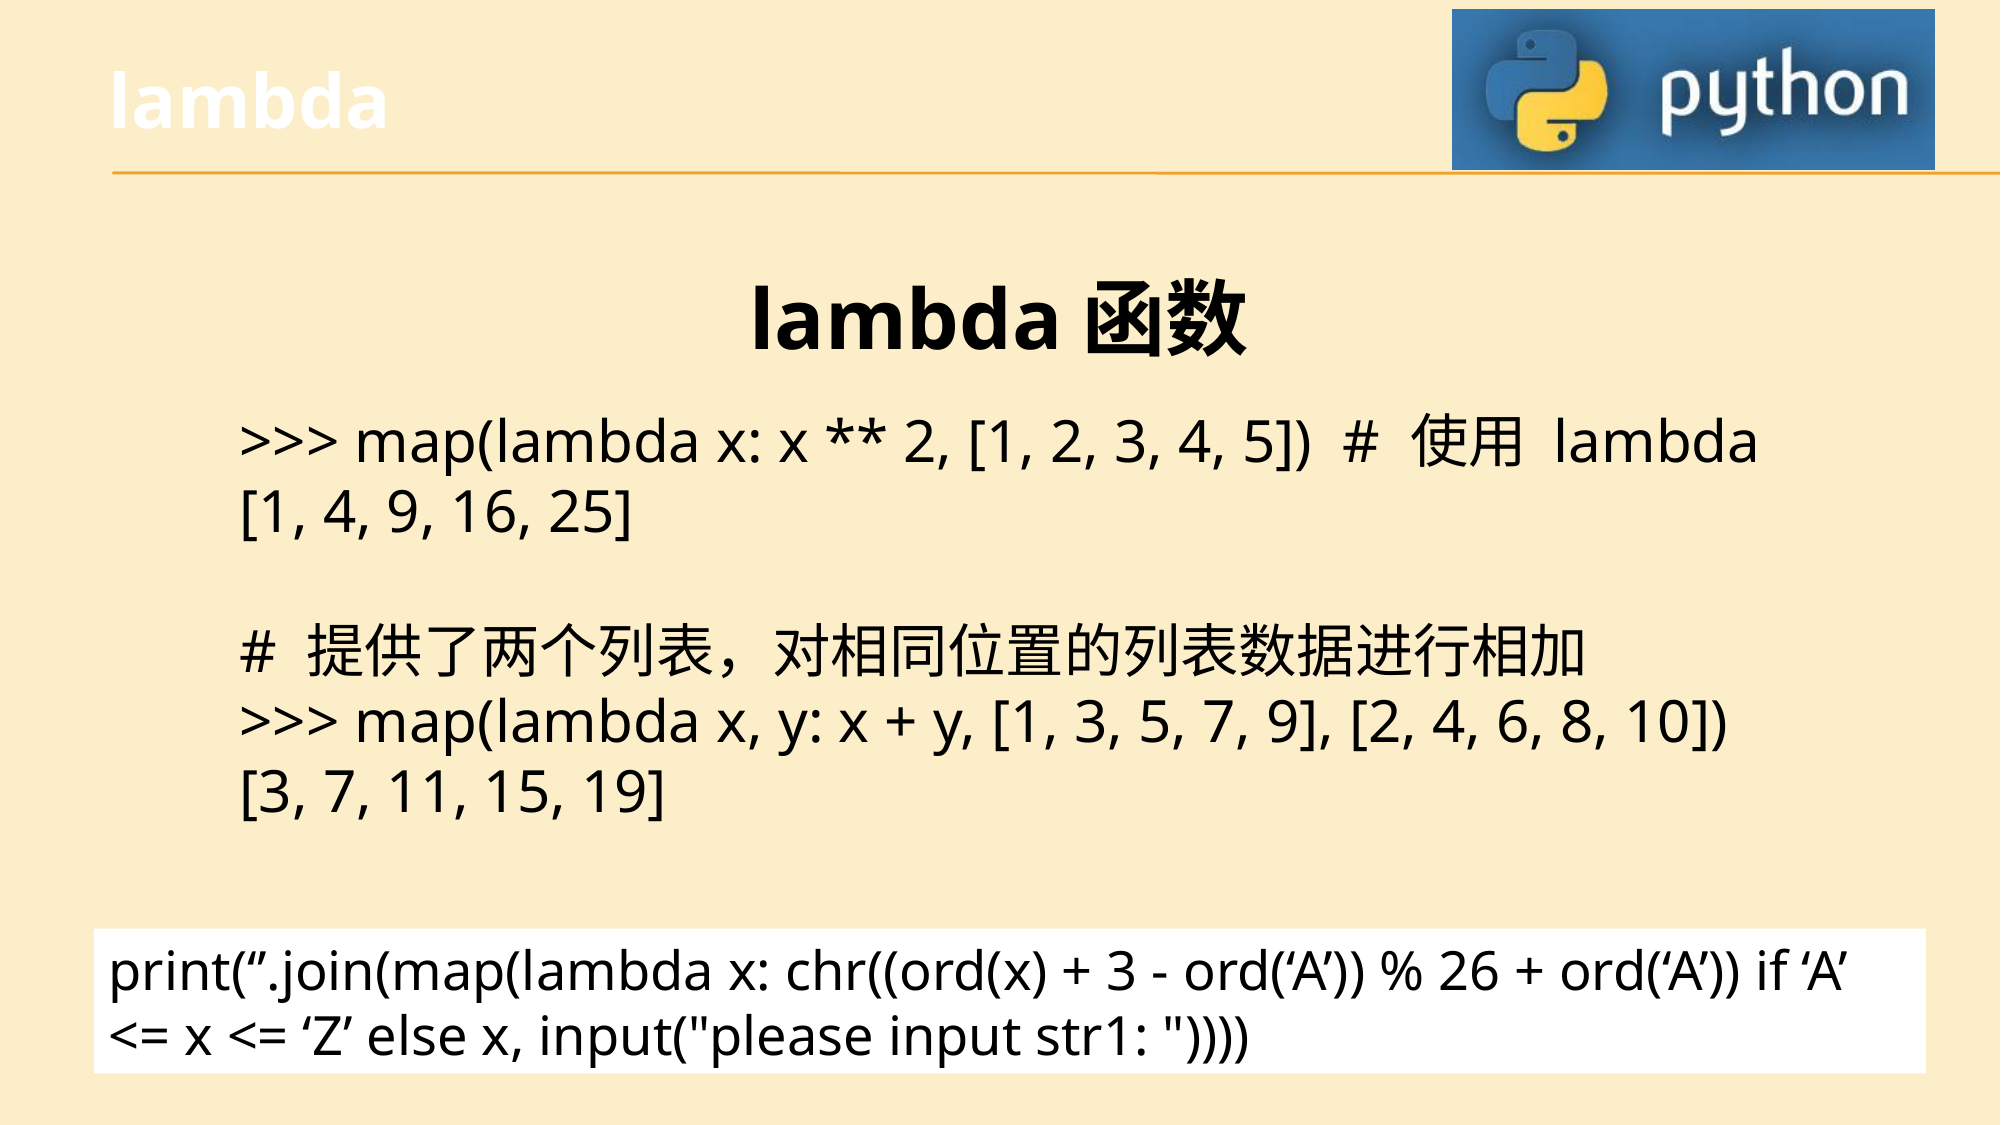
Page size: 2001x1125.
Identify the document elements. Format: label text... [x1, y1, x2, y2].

picture [1452, 9, 1935, 170]
text_box >>> map(lambda x: x ** 2, [1, 2, 3, 4, 5]) # 使用 lambda [1, 4, 9, 16, 25] # 提供了两个列表，对相同位置的列表数据进行相加 >>> map(lambda x, y: x + y, [1, 3, 5, 7, 9], [2, 4, 6, 8, 10]) [3, 7, 11, 15, 19] [224, 396, 1792, 832]
text_box lambda函数 [734, 228, 1264, 374]
text_box print(‘’.join(map(lambda x: chr((ord(x) + 3 - ord(‘A’)) % 26 + ord(‘A’)) if ‘A’ <= x <= ‘Z’ else x, input("please input str1: ")))) [93, 928, 1926, 1074]
text_box lambda [93, 37, 1905, 153]
